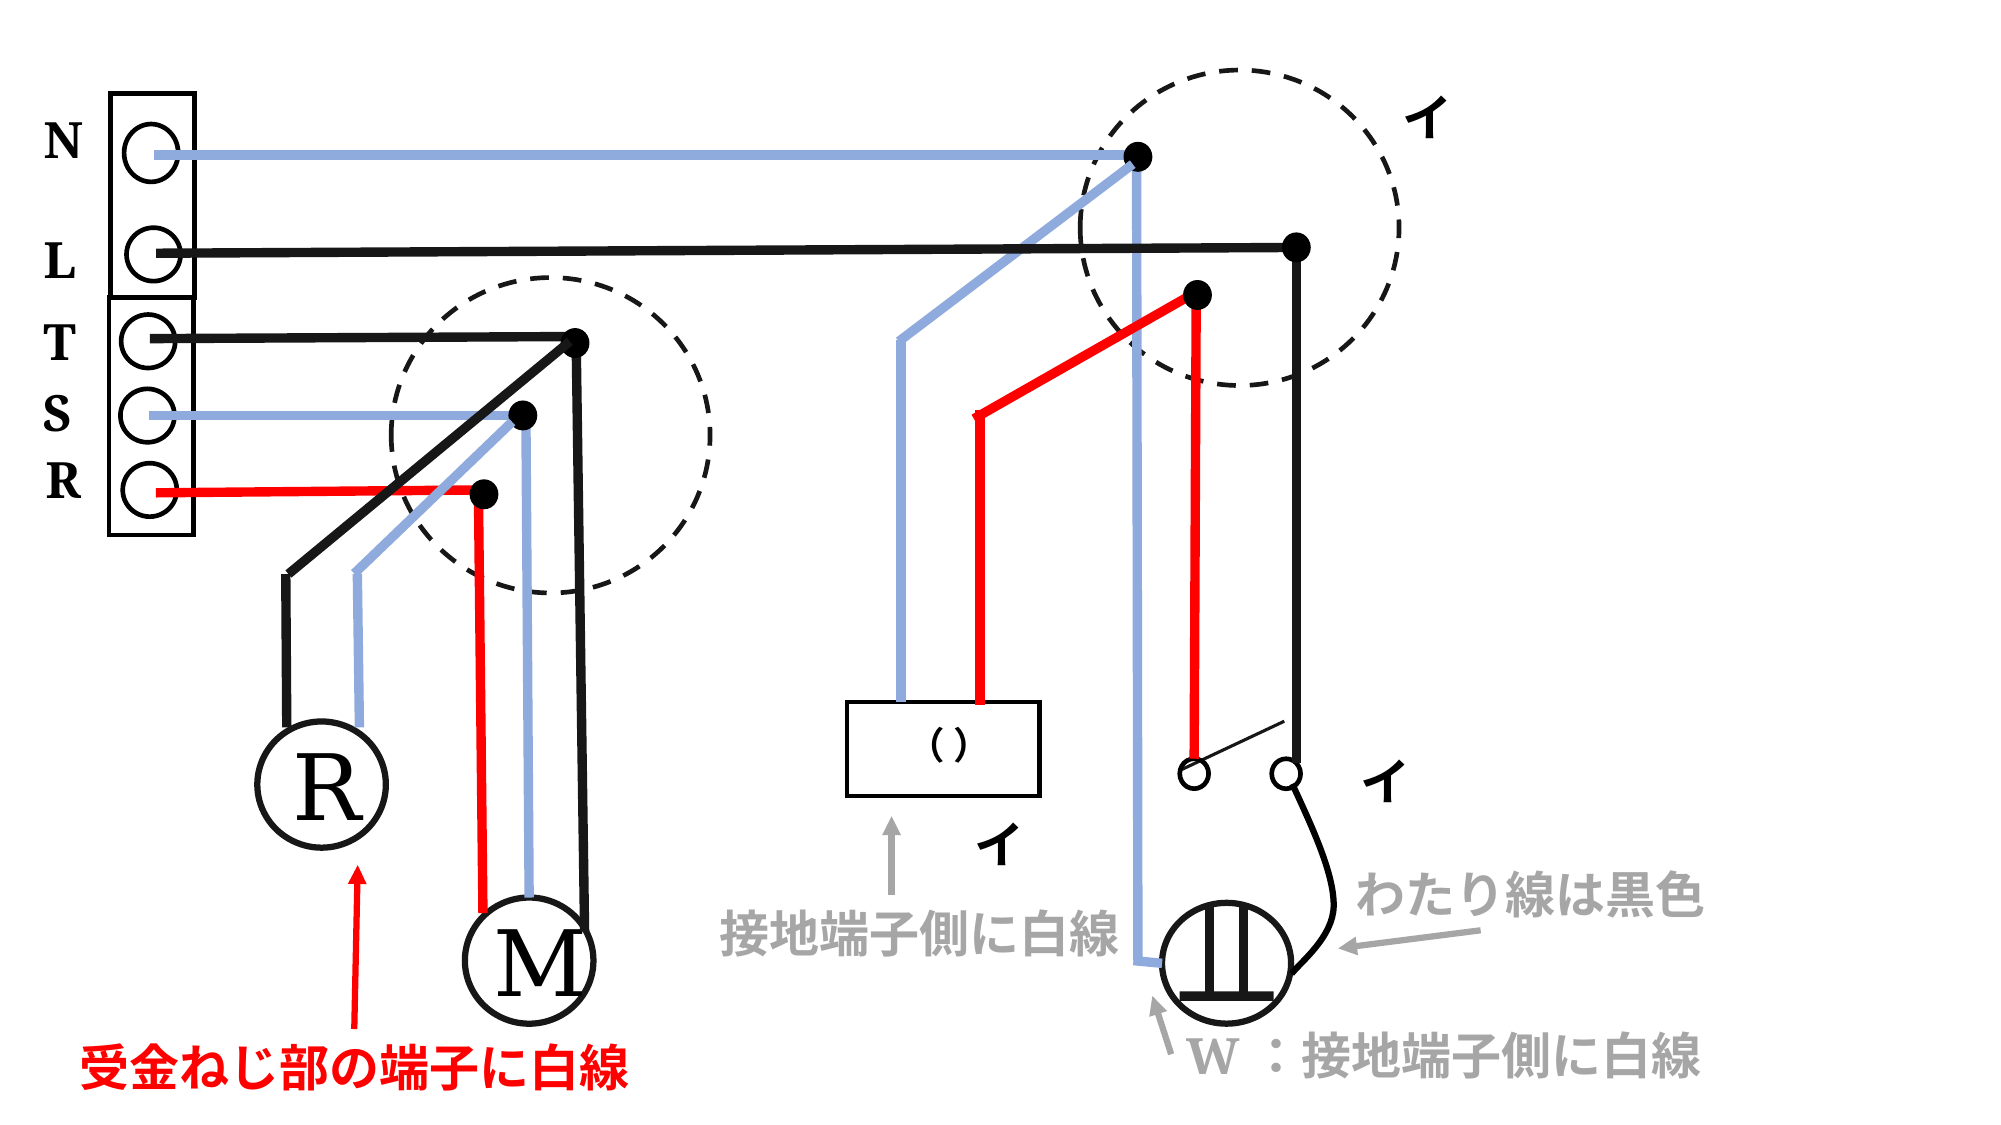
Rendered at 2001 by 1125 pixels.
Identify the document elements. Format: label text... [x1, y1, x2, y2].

text_box [123, 122, 180, 183]
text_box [1338, 930, 1481, 949]
text_box R [30, 441, 96, 517]
text_box [1270, 757, 1302, 790]
text_box [532, 359, 575, 594]
text_box [1290, 783, 1335, 975]
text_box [575, 335, 585, 932]
text_box 受金ねじ部の端子に白線 [64, 1028, 645, 1104]
text_box （） [846, 701, 1040, 797]
text_box [569, 339, 575, 360]
text_box [119, 387, 176, 444]
text_box [108, 297, 195, 536]
text_box R [277, 721, 366, 846]
text_box イ [960, 806, 1040, 881]
text_box イ [1387, 79, 1468, 154]
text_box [288, 341, 570, 574]
text_box [1142, 254, 1292, 387]
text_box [354, 865, 358, 1029]
text_box S [27, 373, 93, 449]
text_box [1280, 231, 1312, 264]
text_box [898, 164, 1133, 247]
text_box N L [28, 100, 98, 296]
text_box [1152, 996, 1173, 1055]
text_box [1092, 160, 1123, 164]
text_box T [28, 303, 92, 373]
text_box [1178, 767, 1210, 790]
text_box [125, 226, 182, 283]
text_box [525, 574, 530, 898]
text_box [478, 574, 483, 914]
text_box [1100, 69, 1401, 375]
text_box [366, 737, 387, 832]
text_box [1122, 140, 1154, 173]
text_box [120, 313, 177, 370]
text_box [430, 276, 712, 591]
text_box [973, 297, 1187, 419]
text_box M [478, 897, 567, 1023]
text_box [1182, 278, 1213, 312]
text_box [256, 737, 277, 832]
text_box [1213, 901, 1240, 991]
text_box イ [1345, 743, 1426, 818]
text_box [156, 247, 1301, 254]
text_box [898, 254, 1133, 342]
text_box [354, 421, 513, 574]
text_box [561, 327, 591, 356]
text_box 接地端子側に白線 [704, 895, 1135, 970]
text_box わたり線は黒色 [1340, 855, 1720, 931]
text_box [1133, 960, 1163, 964]
text_box W：接地端子側に白線 [1171, 1016, 1716, 1092]
text_box [567, 908, 595, 1013]
text_box [109, 92, 196, 299]
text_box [155, 489, 288, 493]
text_box [463, 920, 478, 1001]
text_box （ ） [892, 714, 1019, 791]
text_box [1180, 721, 1285, 770]
text_box [1161, 905, 1292, 1016]
